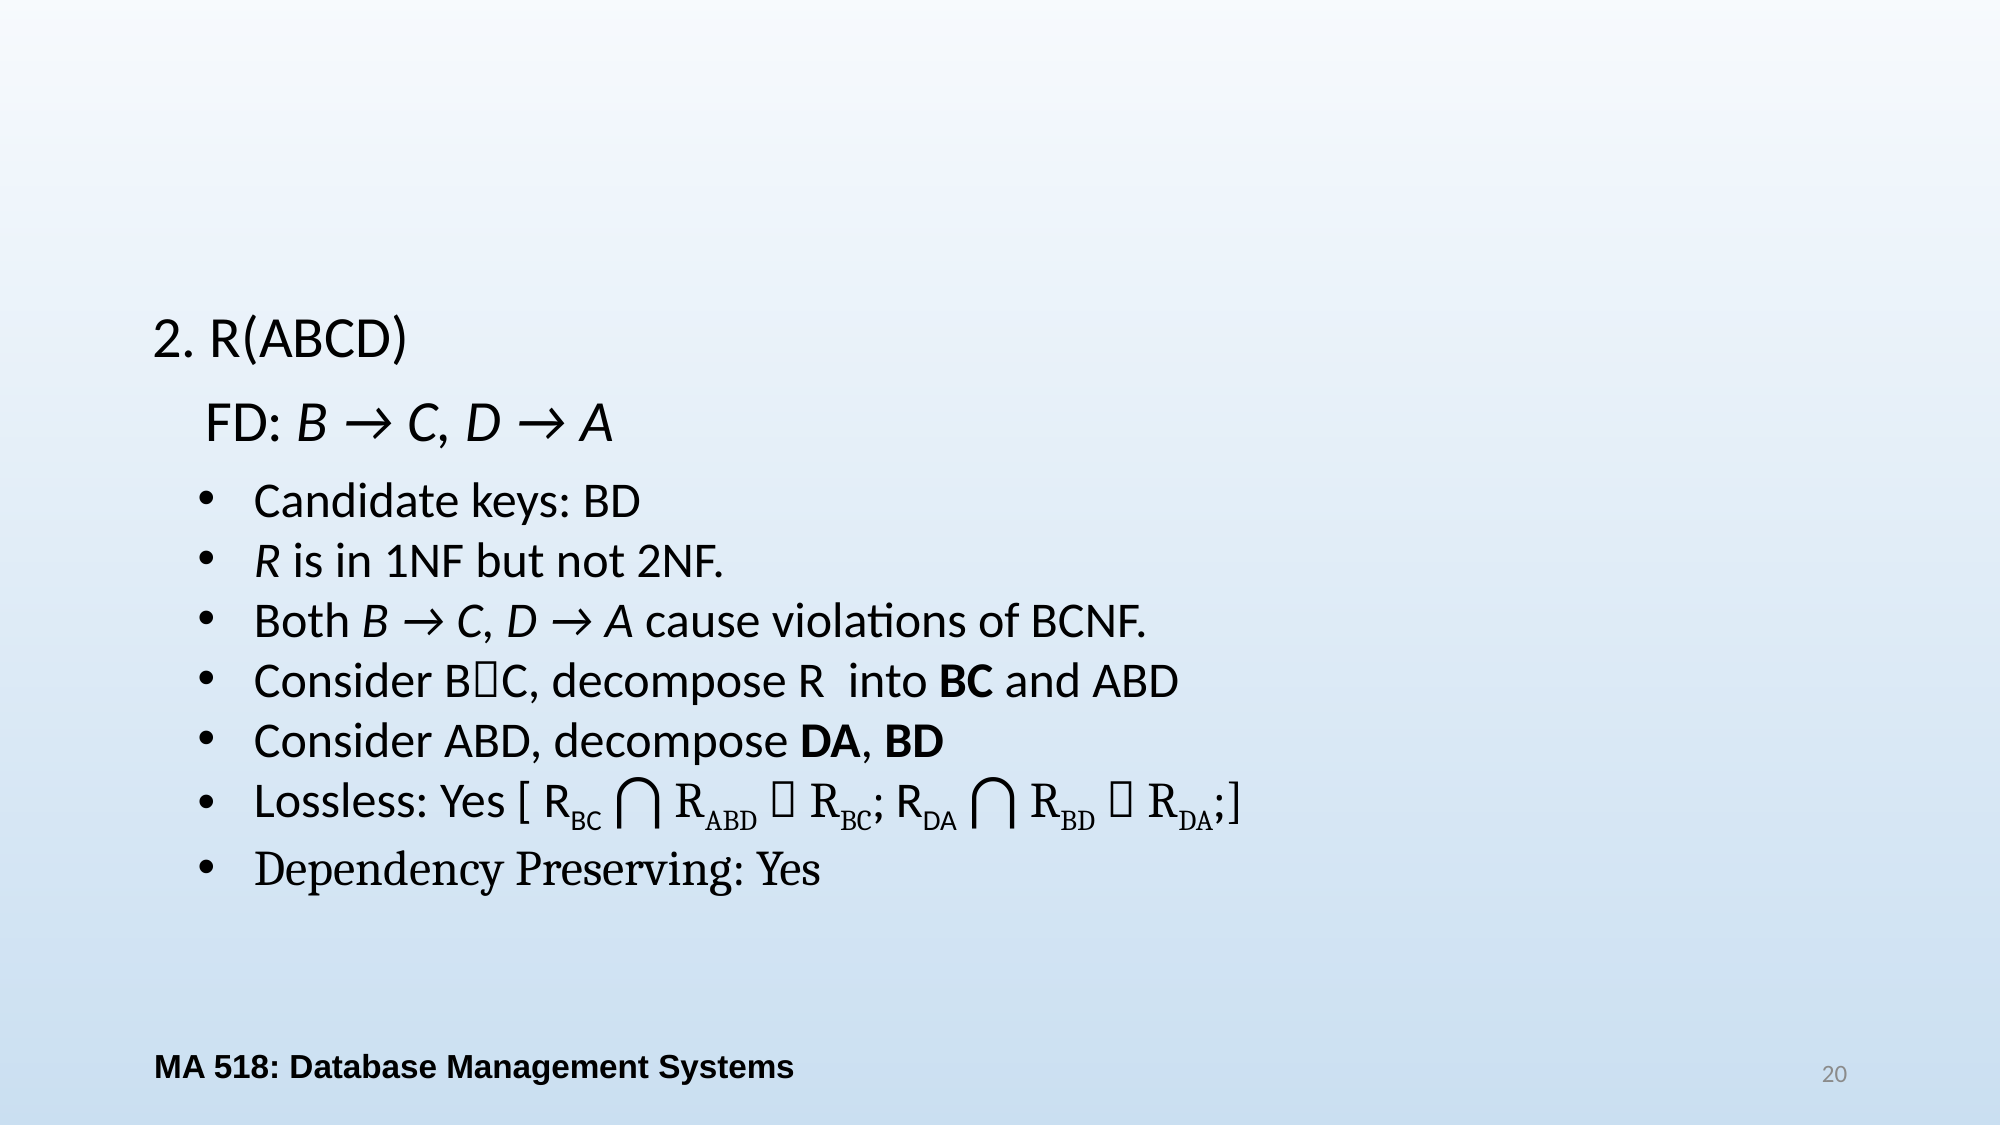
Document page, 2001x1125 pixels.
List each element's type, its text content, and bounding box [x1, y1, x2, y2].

text_box Candidate keys: BD R is in 1NF but not 2NF. Both B → C, D → A cause violations of BCNF. Consider BC, decompose R into BC and ABD Consider ABD, decompose DA, BD Lossless: Yes [ RBC ⋂ RABD  RBC; RDA ⋂ RBD  RDA;] Dependency Preserving: Yes [182, 460, 1413, 904]
list 2. R(ABCD) FD: B → C, D → A [137, 299, 1863, 493]
footer MA 518: Database Management Systems [137, 1035, 813, 1096]
slide_number 20 [1412, 1042, 1863, 1103]
